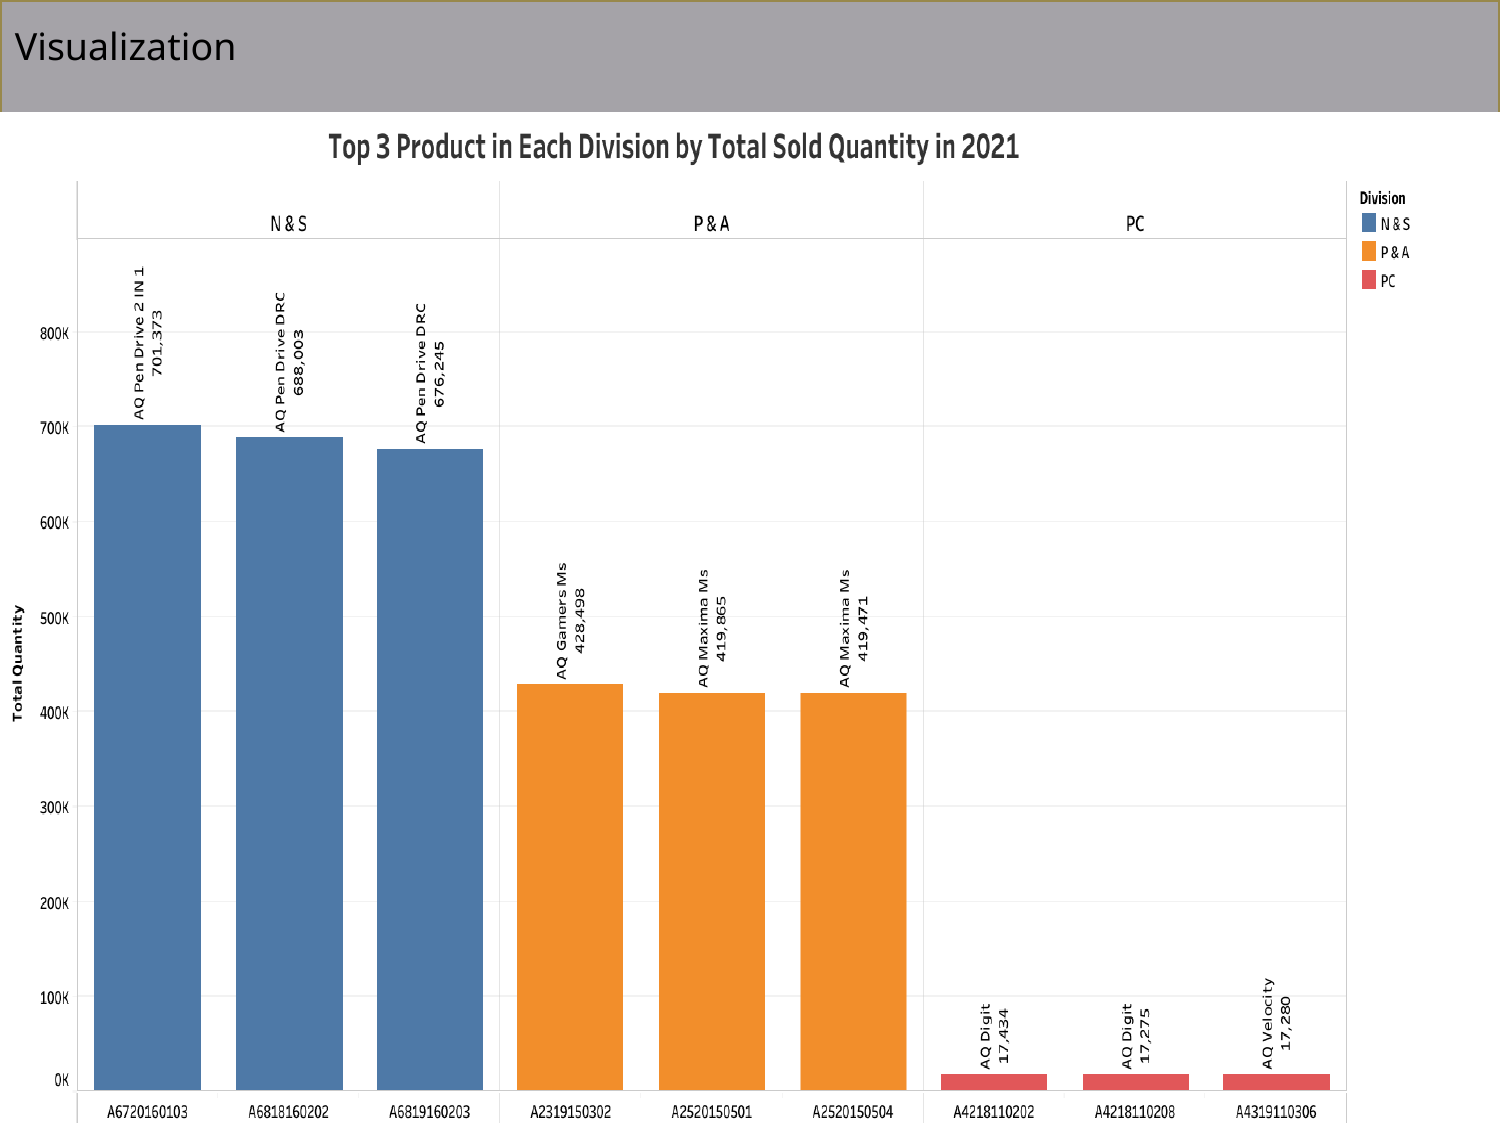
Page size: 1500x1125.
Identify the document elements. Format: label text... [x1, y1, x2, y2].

picture [0, 112, 1500, 1125]
text_box Visualization [0, 0, 1500, 112]
